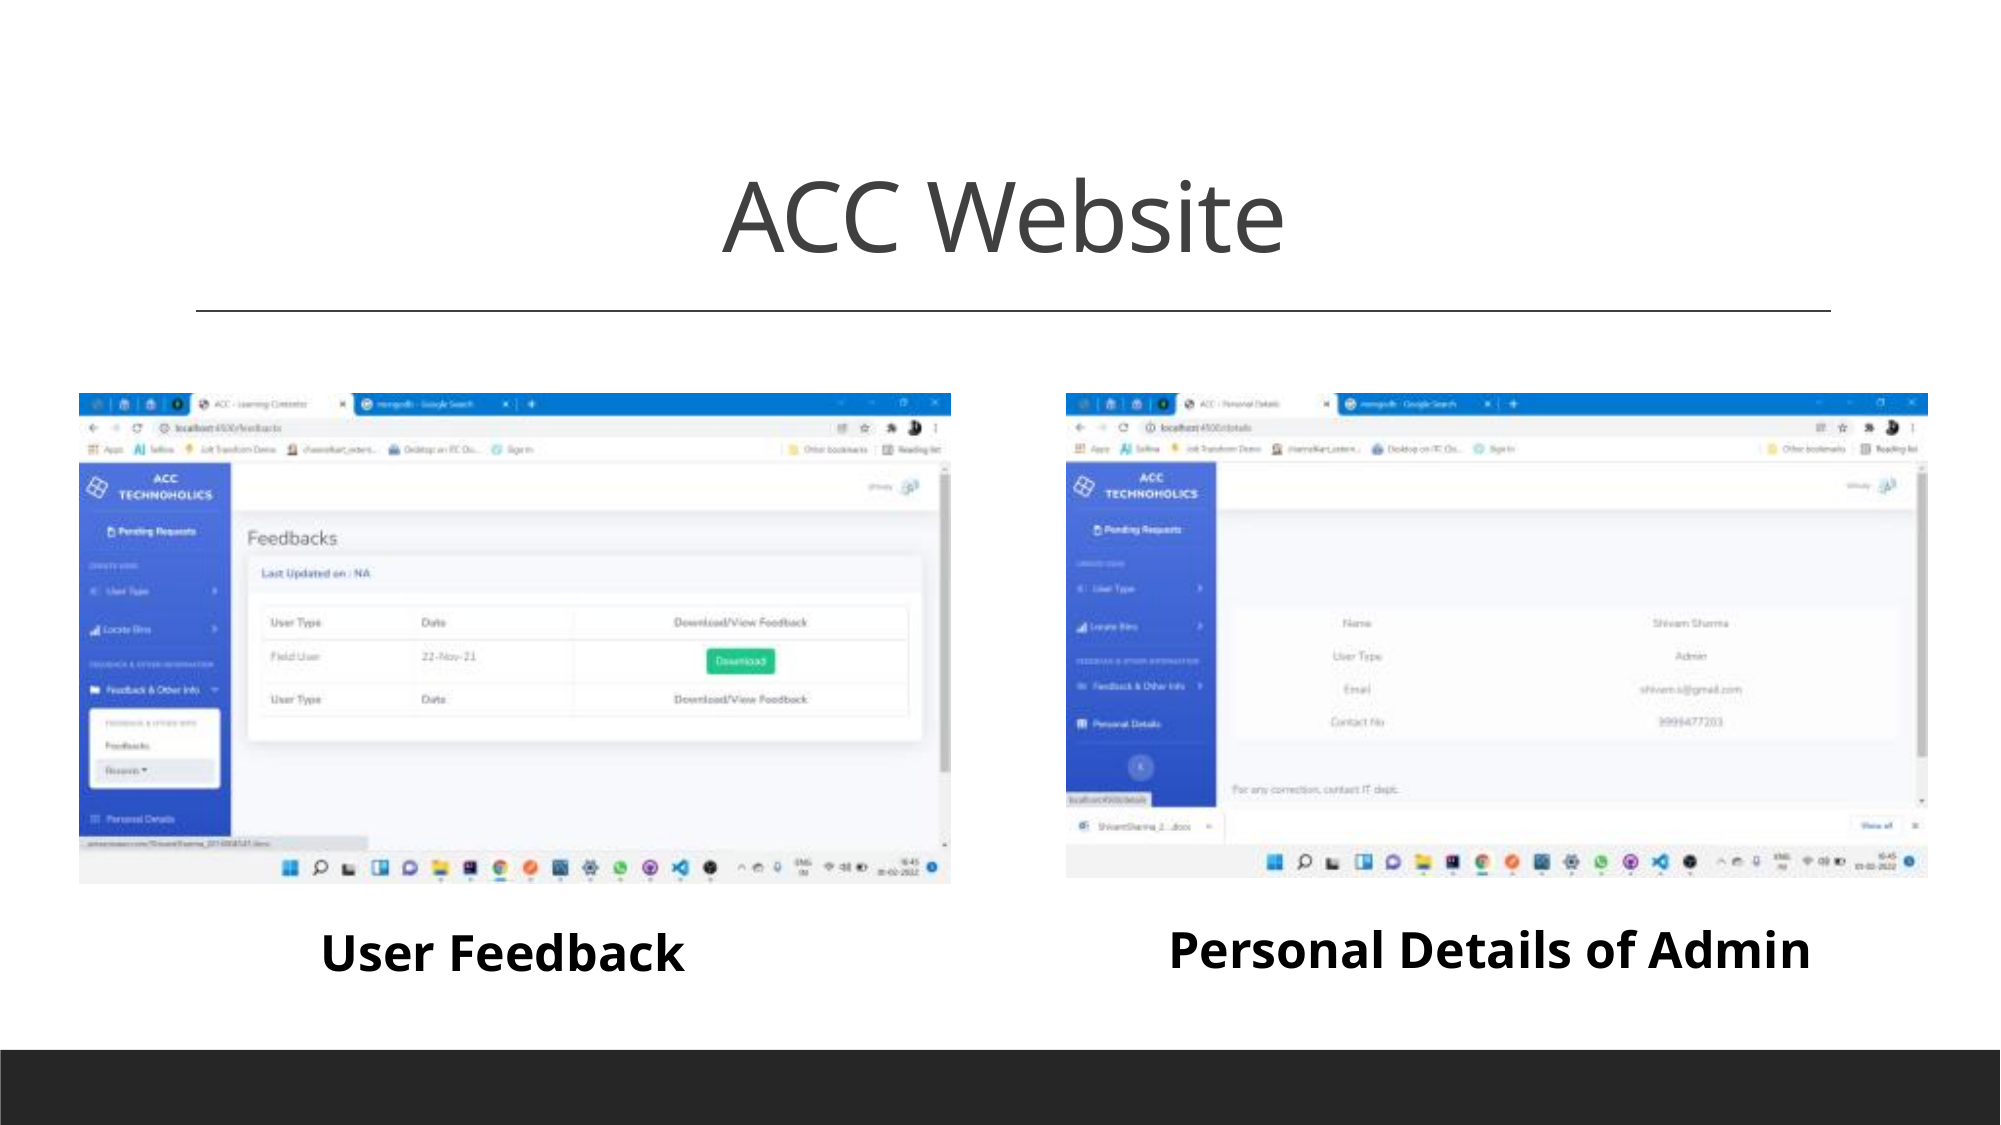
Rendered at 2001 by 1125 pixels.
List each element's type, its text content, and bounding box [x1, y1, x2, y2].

picture [78, 392, 951, 884]
title ACC Website [180, 47, 1830, 282]
text_box Personal Details of Admin [1040, 911, 1954, 986]
text_box User Feedback [122, 913, 884, 989]
picture [1066, 392, 1928, 878]
